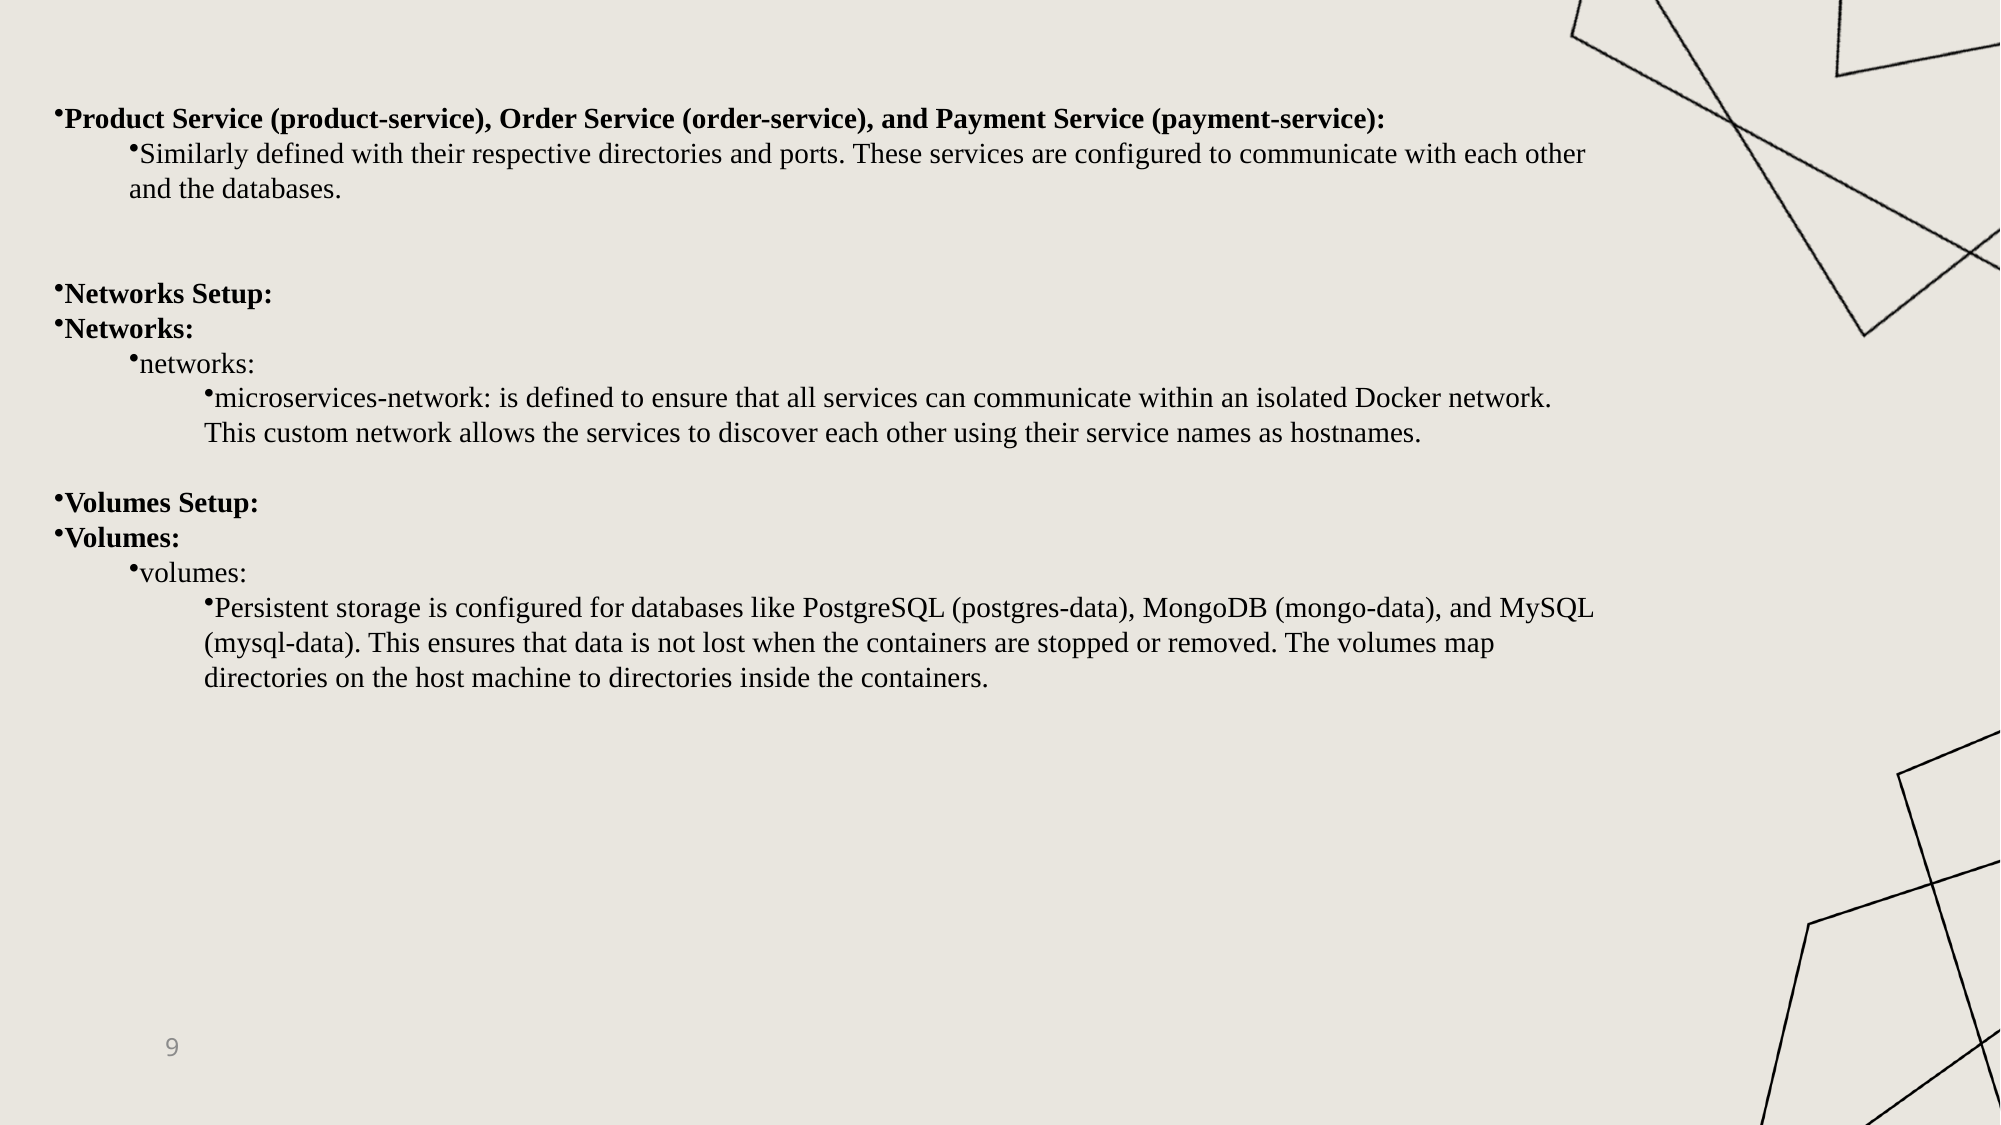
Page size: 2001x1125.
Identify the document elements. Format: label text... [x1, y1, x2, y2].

title Product Service (product-service), Order Service (order-service), and Payment Service (payment-service): Similarly defined with their respective directories and ports. These services are configured to communicate with each other and the databases. Networks Setup: Networks: networks: microservices-network: is defined to ensure that all services can communicate within an isolated Docker network. This custom network allows the services to discover each other using their service names as hostnames. Volumes Setup: Volumes: volumes: Persistent storage is configured for databases like PostgreSQL (postgres-data), MongoDB (mongo-data), and MySQL (mysql-data). This ensures that data is not lost when the containers are stopped or removed. The volumes map directories on the host machine to directories inside the containers. [39, 91, 1612, 771]
picture [1553, 0, 2000, 345]
picture [1723, 654, 2001, 1125]
slide_number 9 [150, 1024, 254, 1074]
